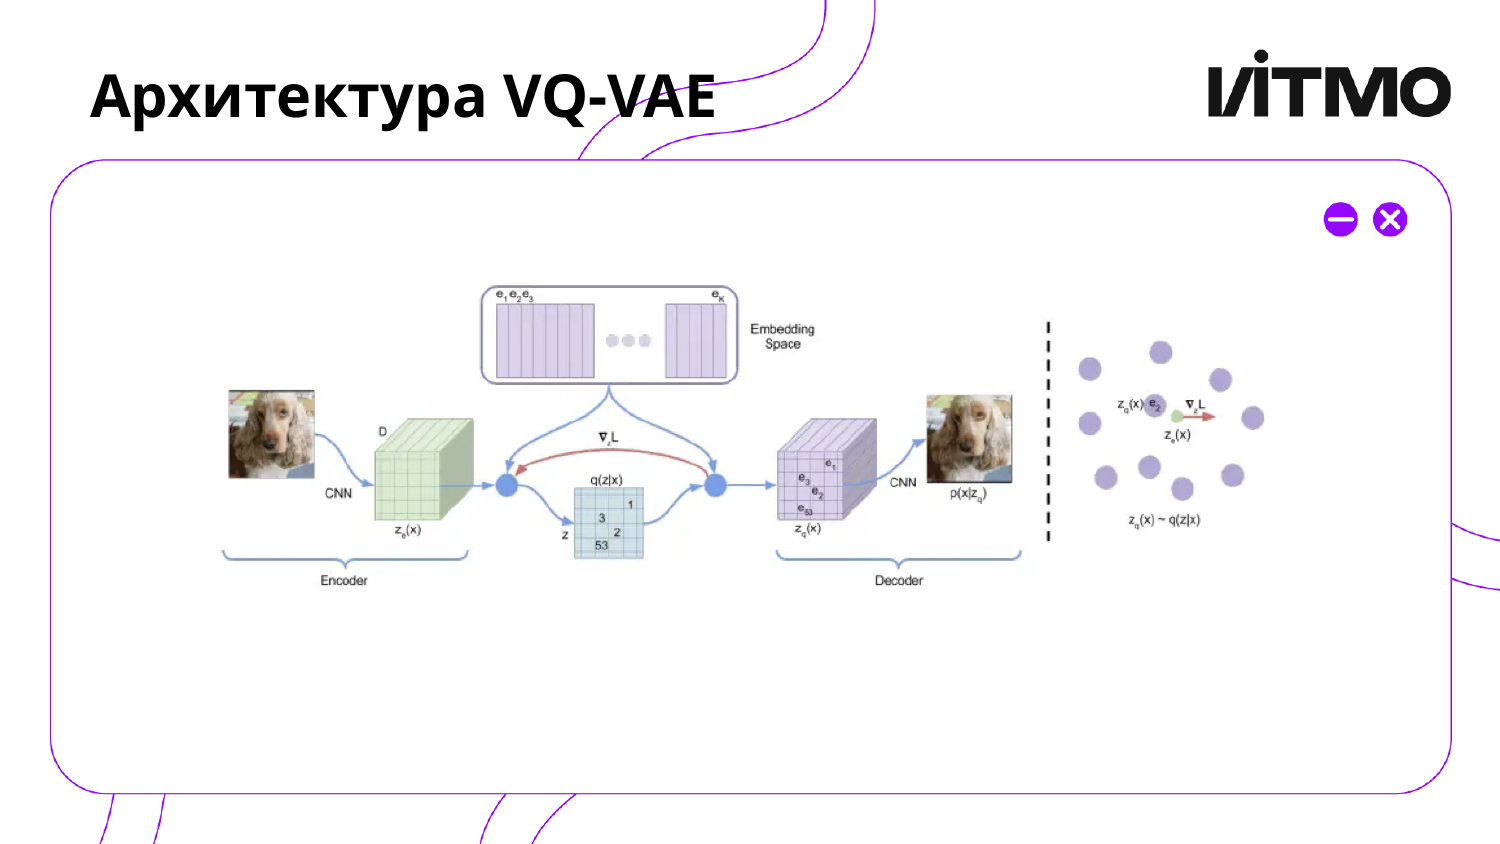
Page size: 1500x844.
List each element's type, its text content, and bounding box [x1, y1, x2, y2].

picture [0, 0, 1500, 844]
title Архитектура VQ-VAE [75, 50, 1195, 137]
